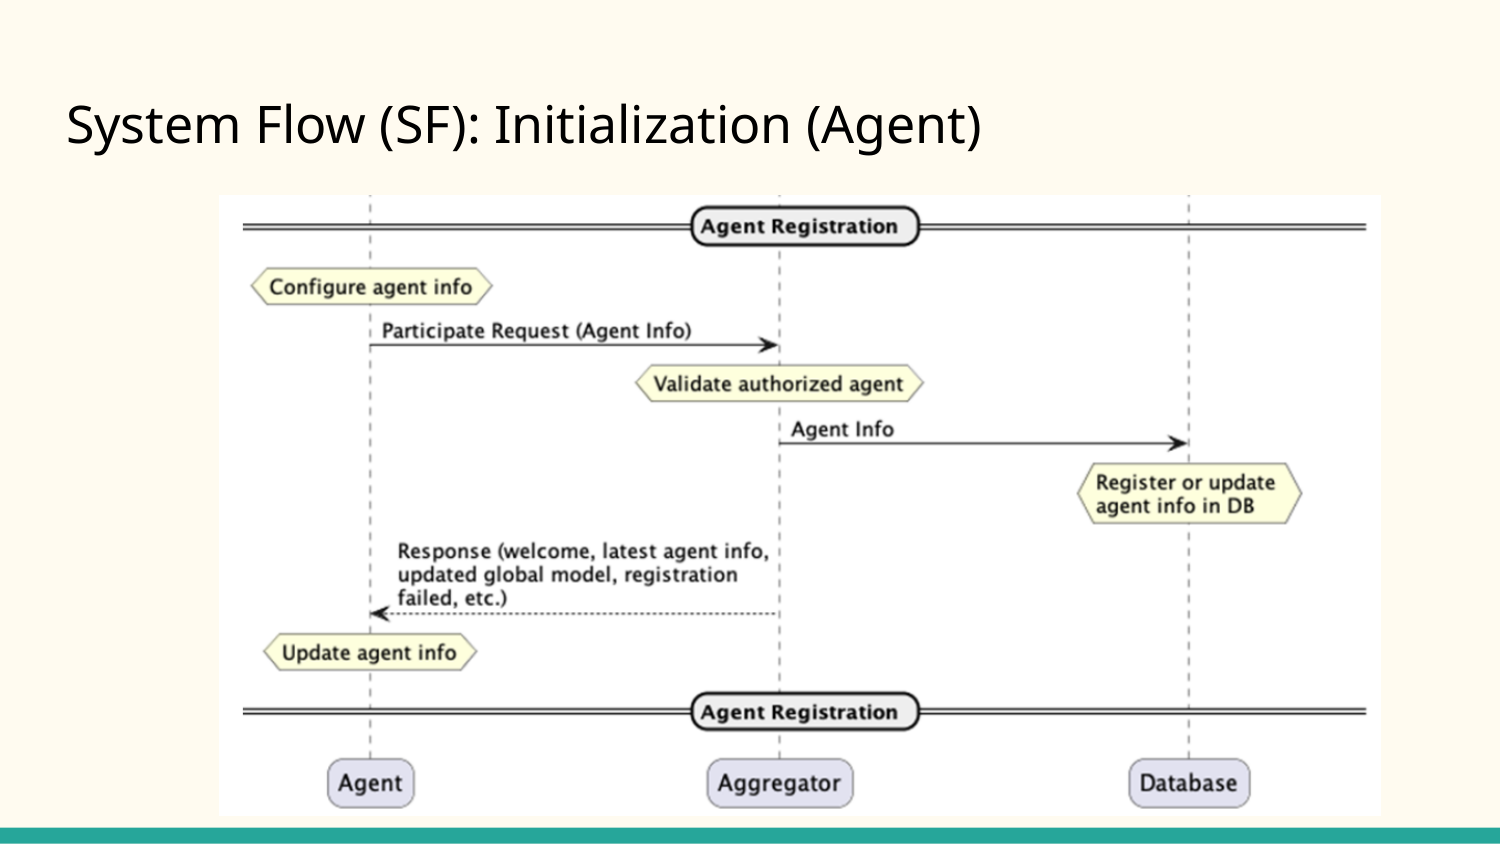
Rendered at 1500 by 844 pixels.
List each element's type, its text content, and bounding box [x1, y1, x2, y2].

title System Flow (SF): Initialization (Agent) [51, 72, 1449, 174]
picture [219, 195, 1382, 816]
